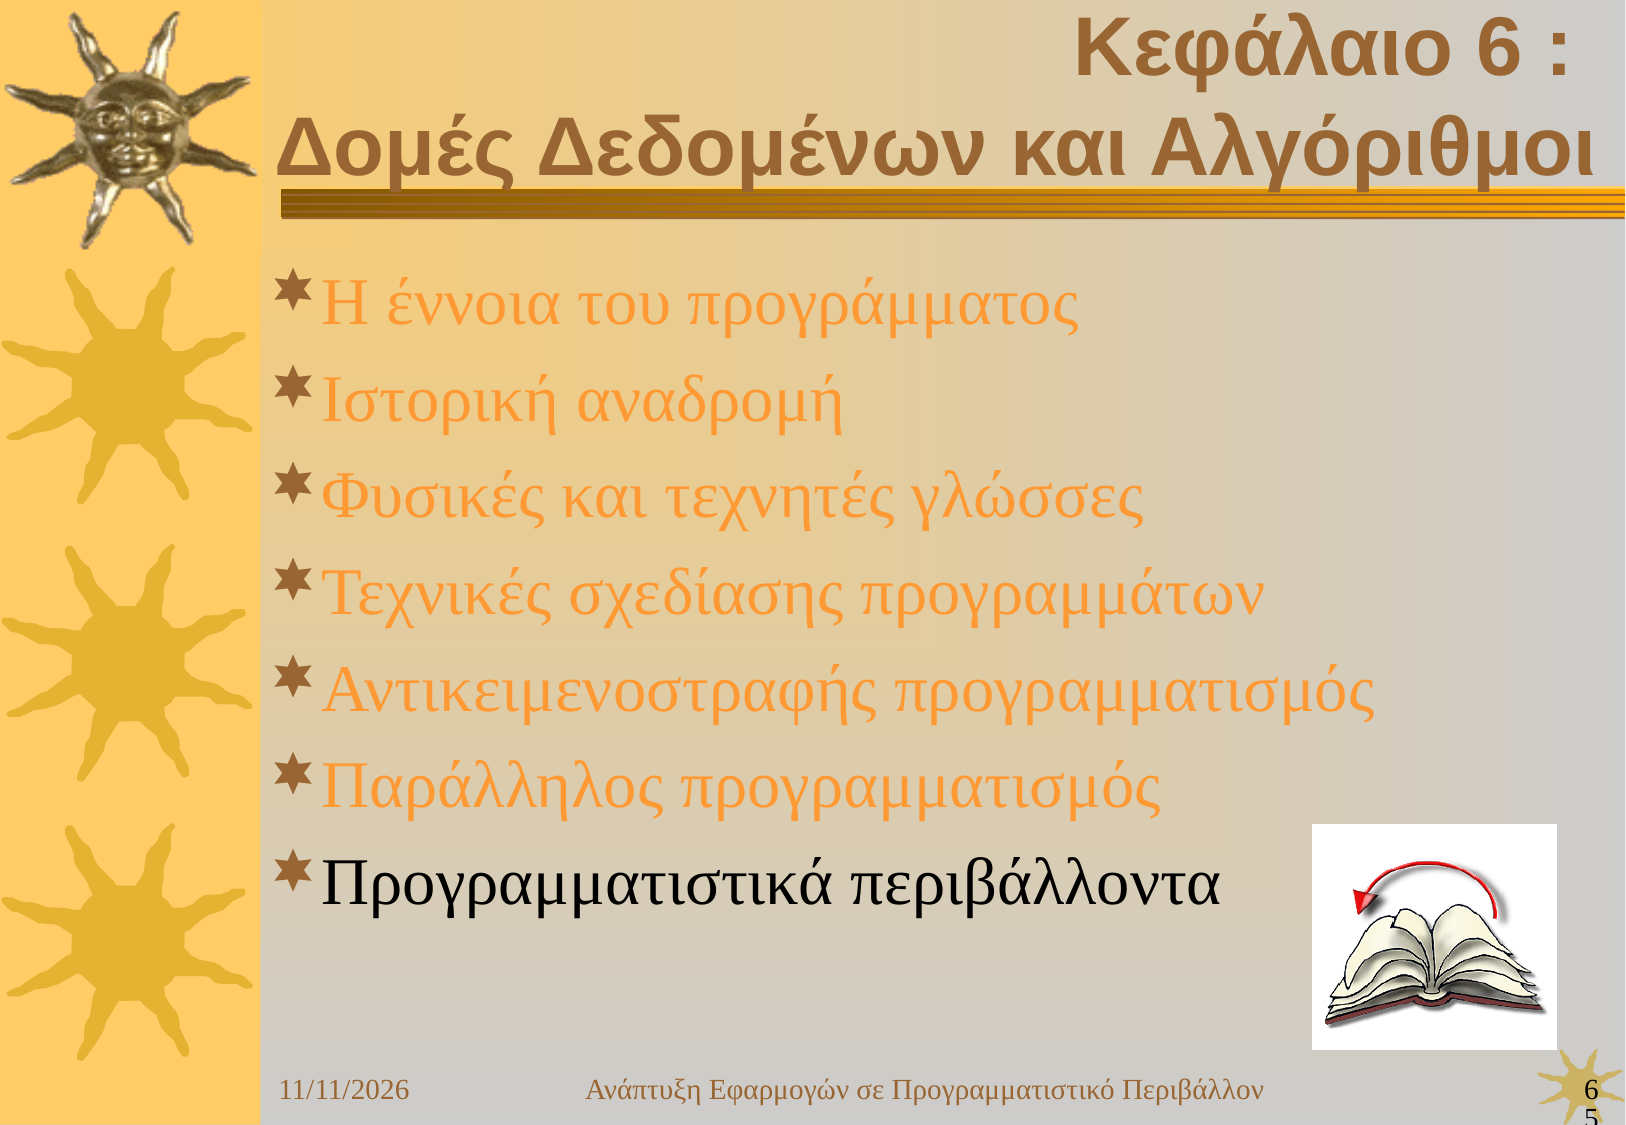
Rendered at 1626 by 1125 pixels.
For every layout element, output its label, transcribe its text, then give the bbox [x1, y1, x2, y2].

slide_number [263, 1050, 580, 1125]
picture [1, 0, 1626, 1125]
text_box Κεφάλαιο 6 : Δομές Δεδομένων και Αλγόριθμοι [12, 99, 1613, 200]
footer Ανάπτυξη Εφαρμογών σε Προγραμματιστικό Περιβάλλον [580, 1050, 1288, 1125]
slide_number 65 [1537, 1050, 1625, 1125]
list Η έννοια του προγράμματος Ιστορική αναδρομή Φυσικές και τεχνητές γλώσσες Τεχνικές σχεδίασης προγραμμάτων Αντικειμενοστραφής προγραμματισμός Παράλληλος προγραμματισμός Προγραμματιστικά περιβάλλοντα [249, 249, 1600, 1025]
